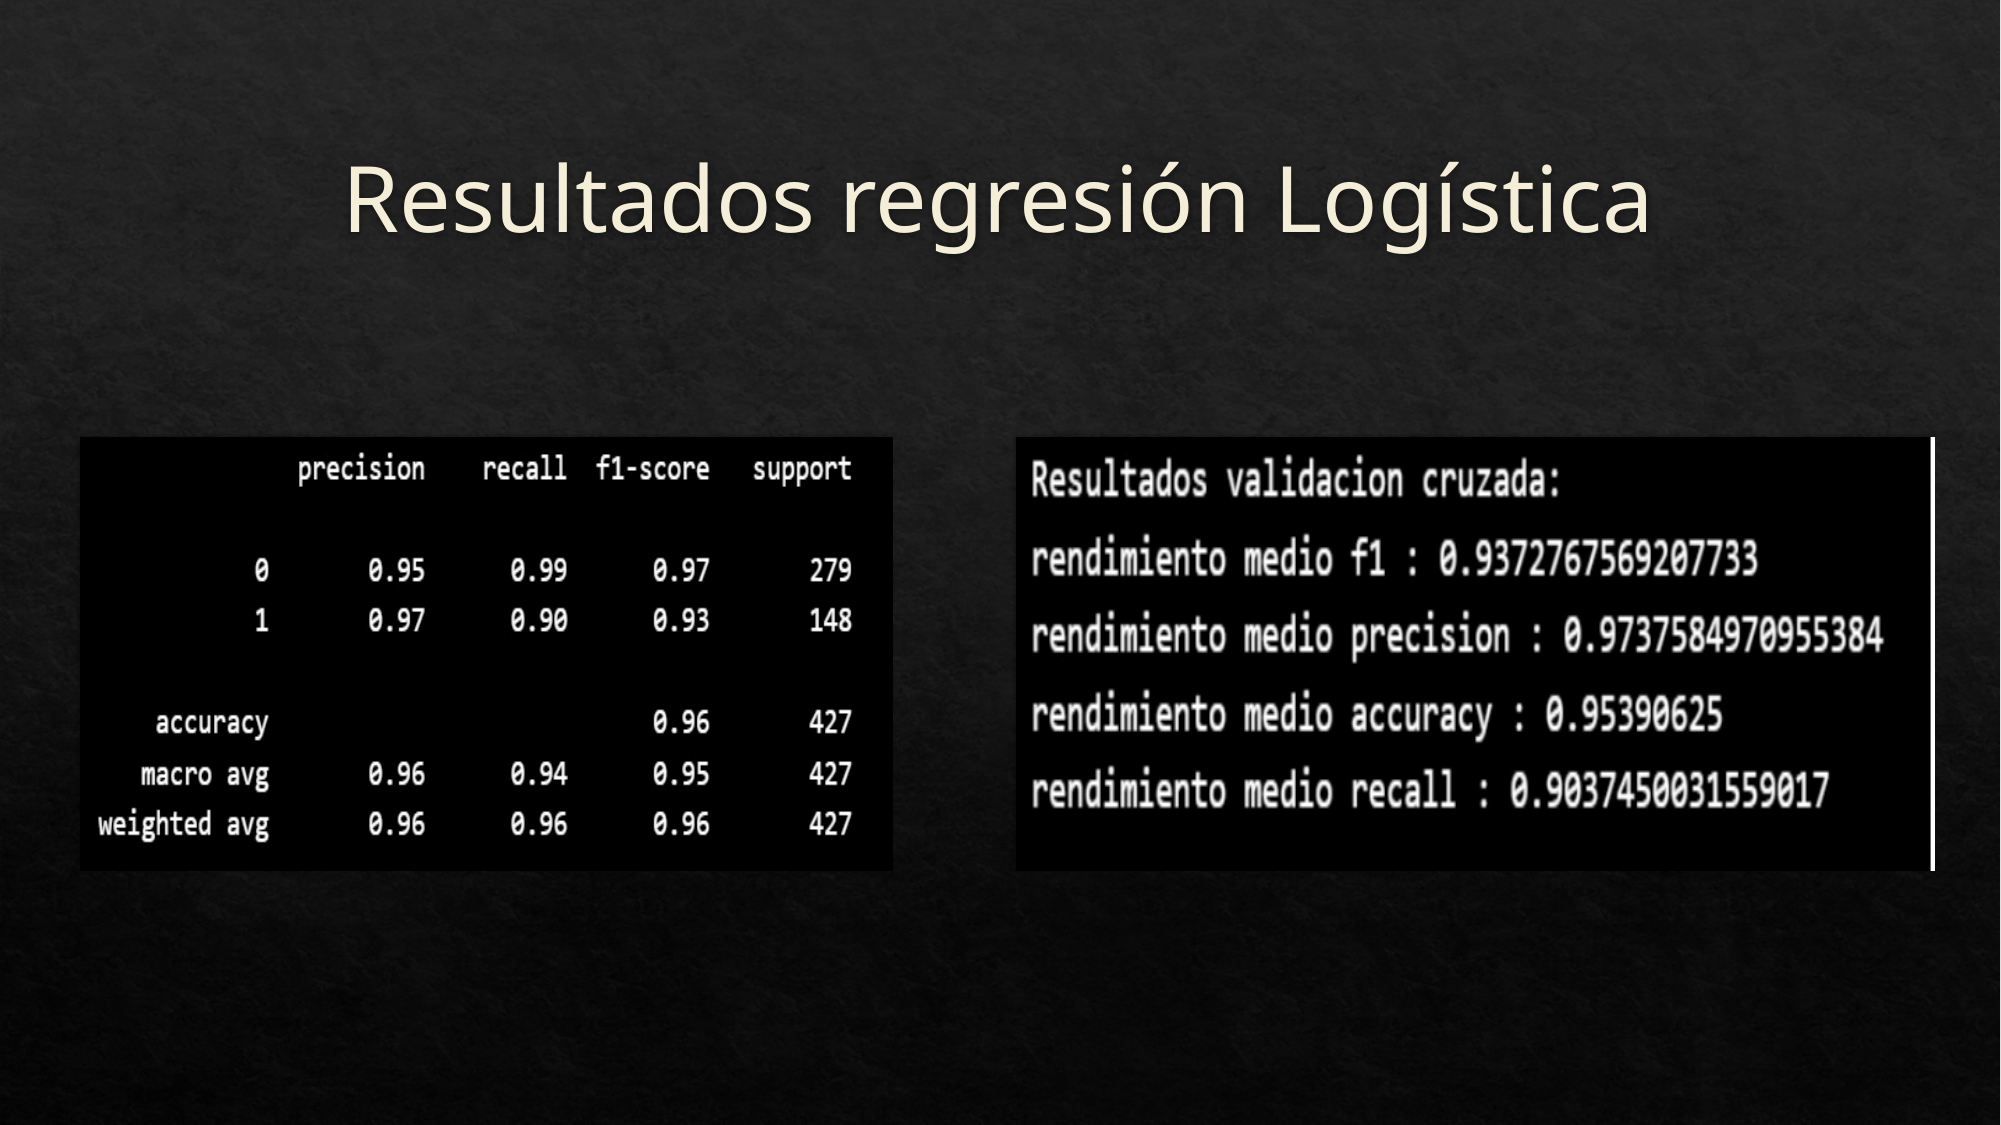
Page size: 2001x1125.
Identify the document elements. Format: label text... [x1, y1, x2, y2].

picture [1016, 437, 1935, 871]
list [80, 437, 893, 871]
title Resultados regresión Logística [149, 99, 1849, 307]
